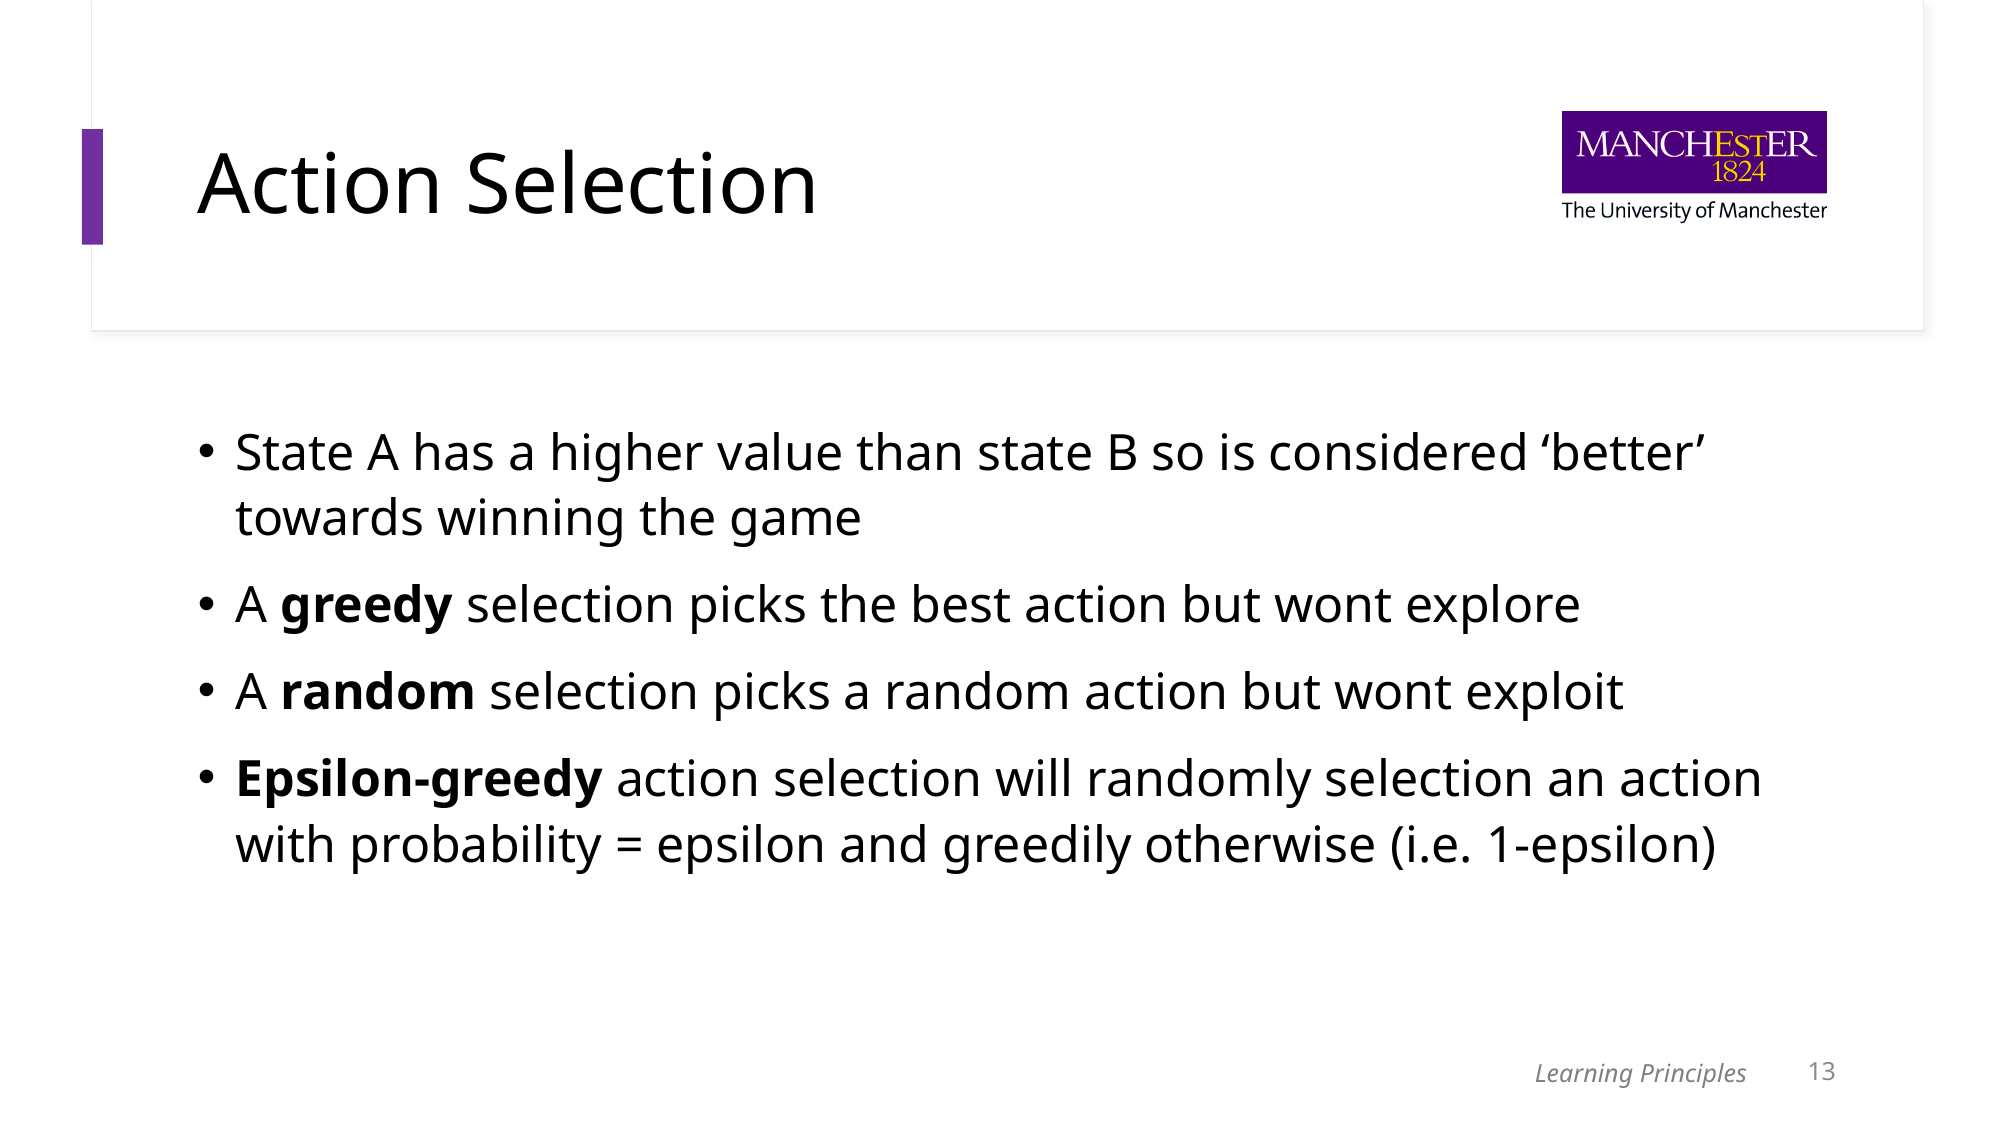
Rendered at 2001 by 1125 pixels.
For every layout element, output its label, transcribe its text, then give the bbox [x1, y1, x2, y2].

text_box Learning Principles [1520, 1049, 1763, 1095]
slide_number 13 [1401, 1042, 1851, 1103]
title Action Selection [183, 90, 1851, 284]
list State A has a higher value than state B so is considered ‘better’ towards winning the game A greedy selection picks the best action but wont explore A random selection picks a random action but wont exploit Epsilon-greedy action selection will randomly selection an action with probability = epsilon and greedily otherwise (i.e. 1-epsilon) [183, 406, 1851, 1013]
